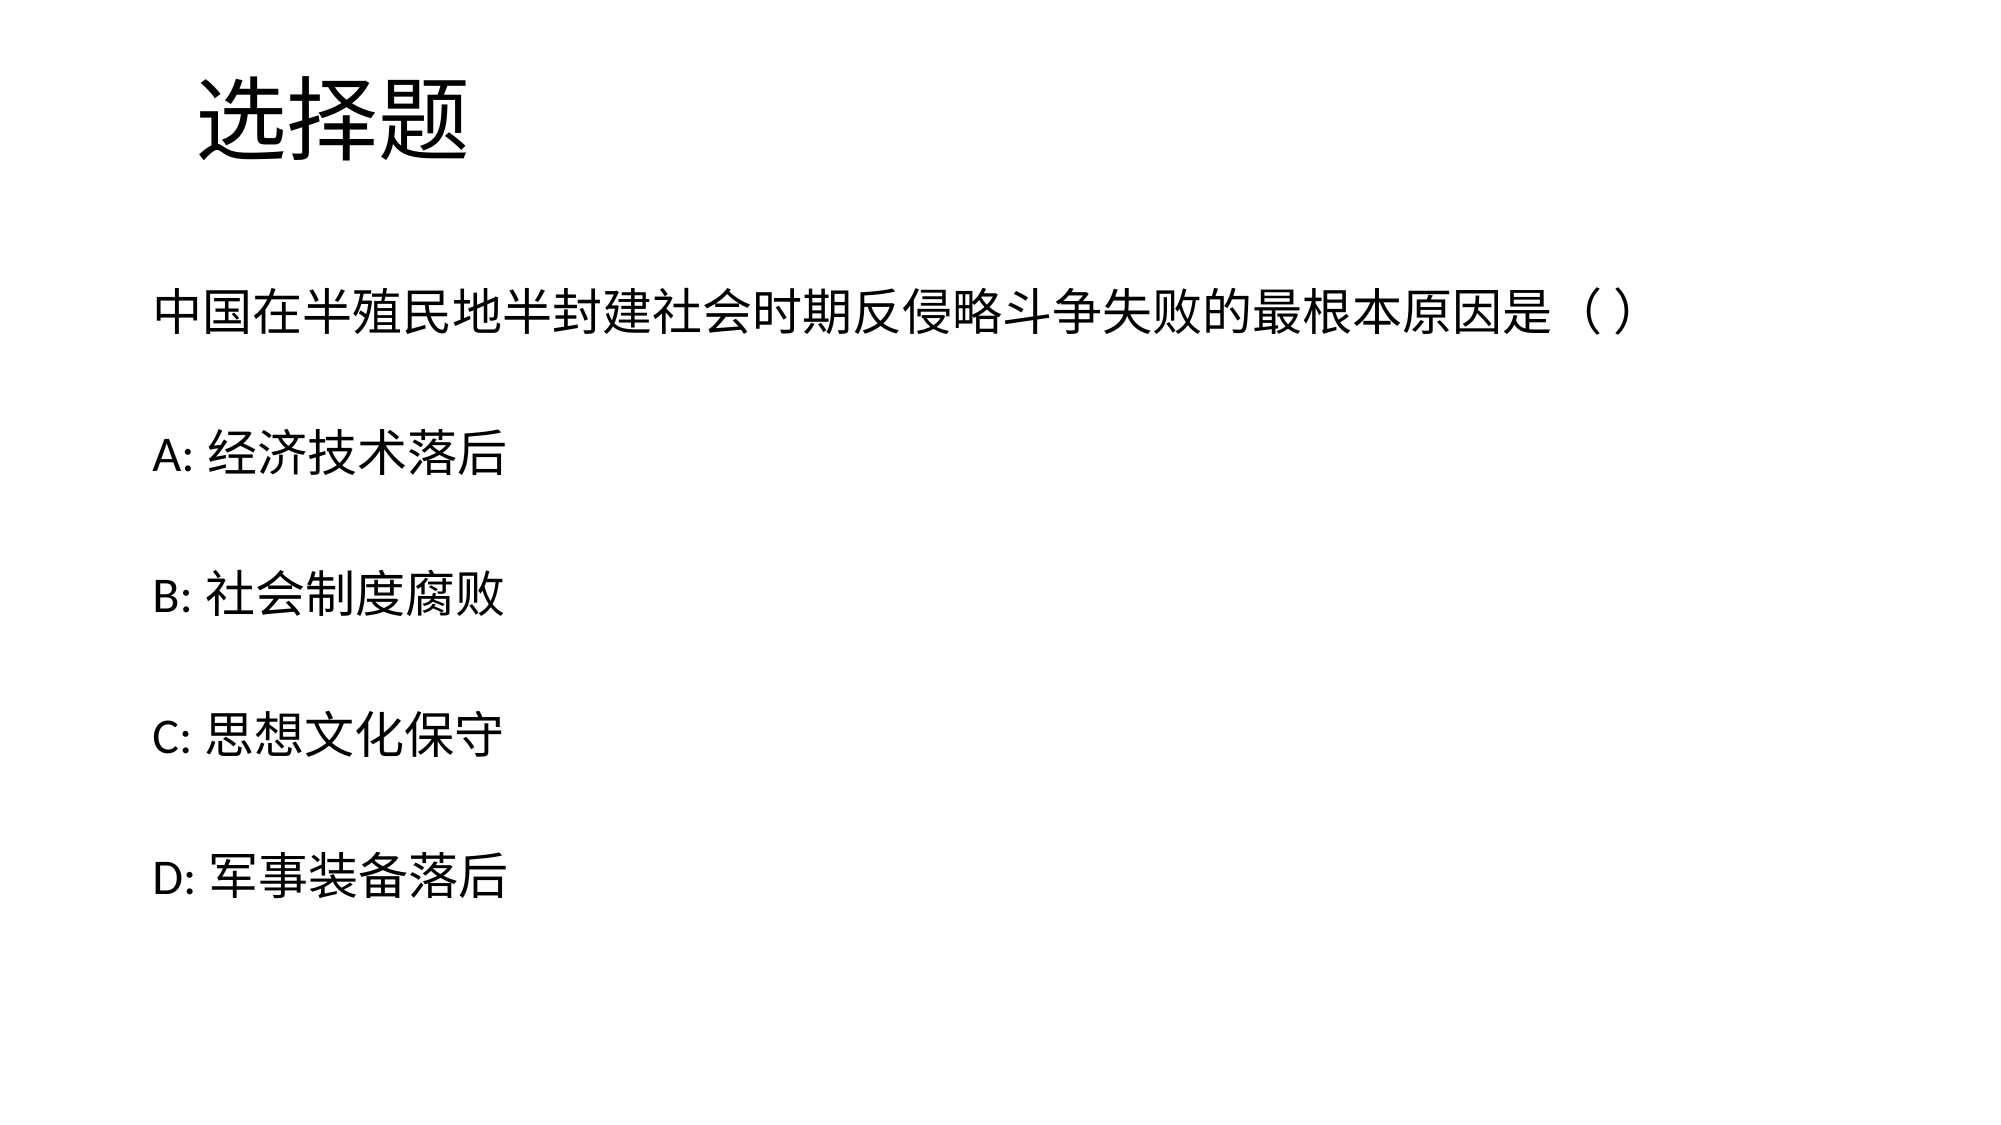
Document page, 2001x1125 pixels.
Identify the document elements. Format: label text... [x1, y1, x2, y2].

title 选择题 [137, 14, 1863, 213]
list 中国在半殖民地半封建社会时期反侵略斗争失败的最根本原因是（ ） A:经济技术落后 B:社会制度腐败 C:思想文化保守 D:军事装备落后 [137, 213, 1977, 1061]
